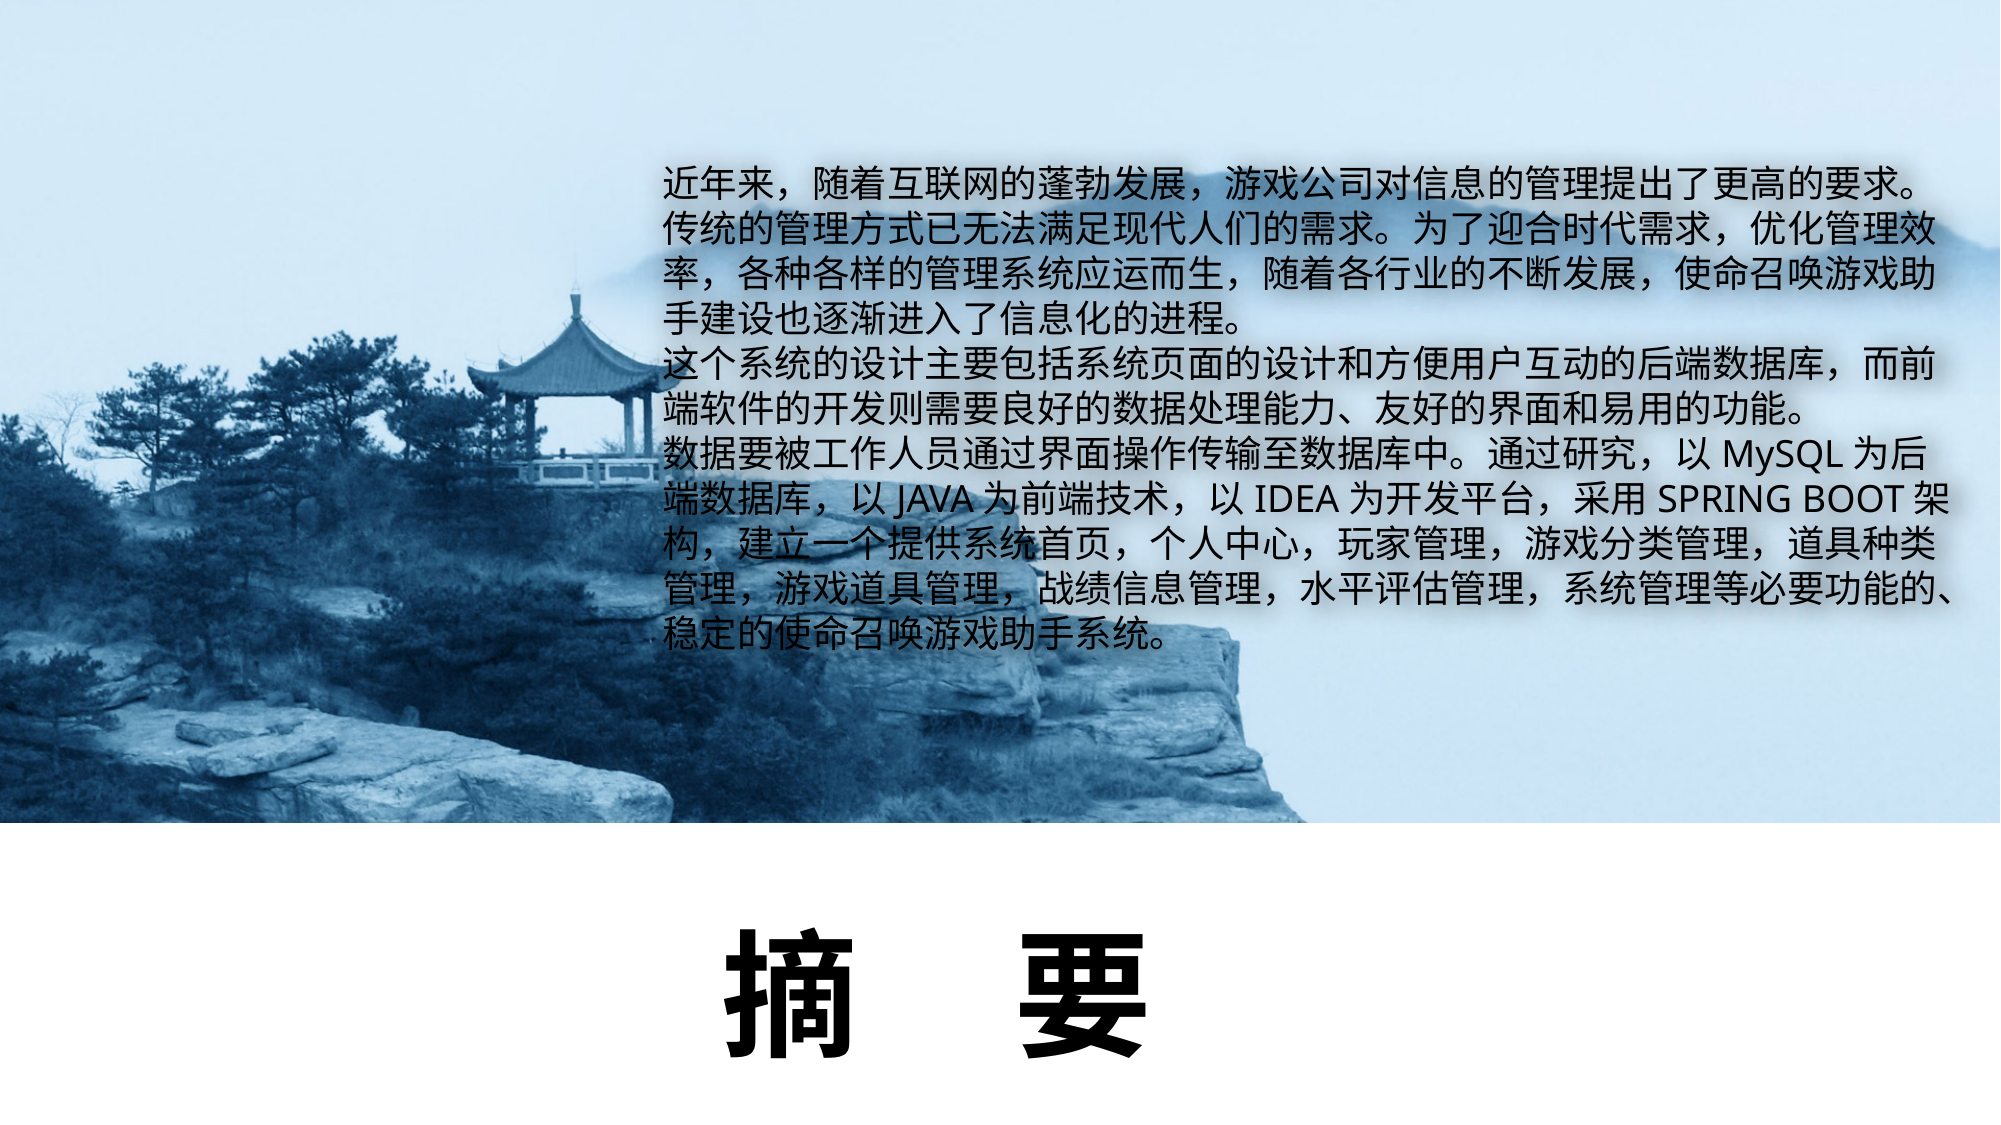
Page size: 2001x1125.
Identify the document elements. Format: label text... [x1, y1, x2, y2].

picture [0, 0, 2000, 823]
text_box 摘 要 [706, 901, 1412, 1082]
